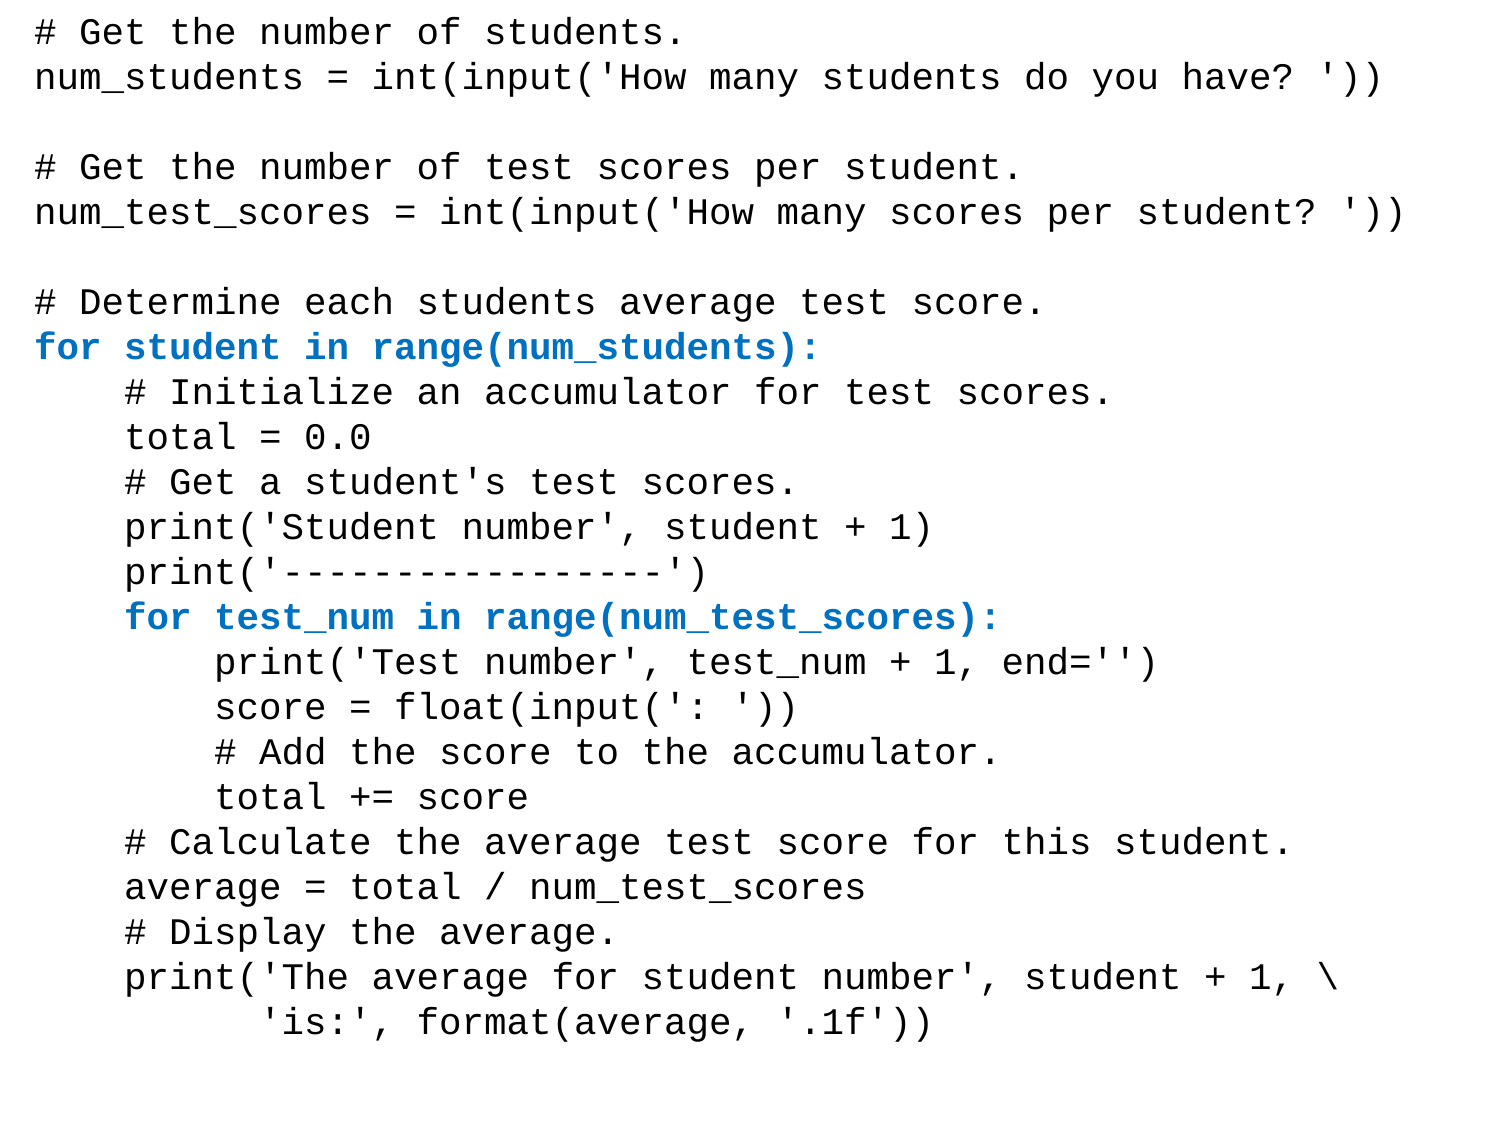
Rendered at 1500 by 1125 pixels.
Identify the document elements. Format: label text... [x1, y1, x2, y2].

text_box # Get the number of students. num_students = int(input('How many students do you have? ')) # Get the number of test scores per student. num_test_scores = int(input('How many scores per student? ')) # Determine each students average test score. for student in range(num_students): # Initialize an accumulator for test scores. total = 0.0 # Get a student's test scores. print('Student number', student + 1) print('-----------------') for test_num in range(num_test_scores): print('Test number', test_num + 1, end='') score = float(input(': ')) # Add the score to the accumulator. total += score # Calculate the average test score for this student. average = total / num_test_scores # Display the average. print('The average for student number', student + 1, \ 'is:', format(average, '.1f')) [19, 0, 1457, 1050]
